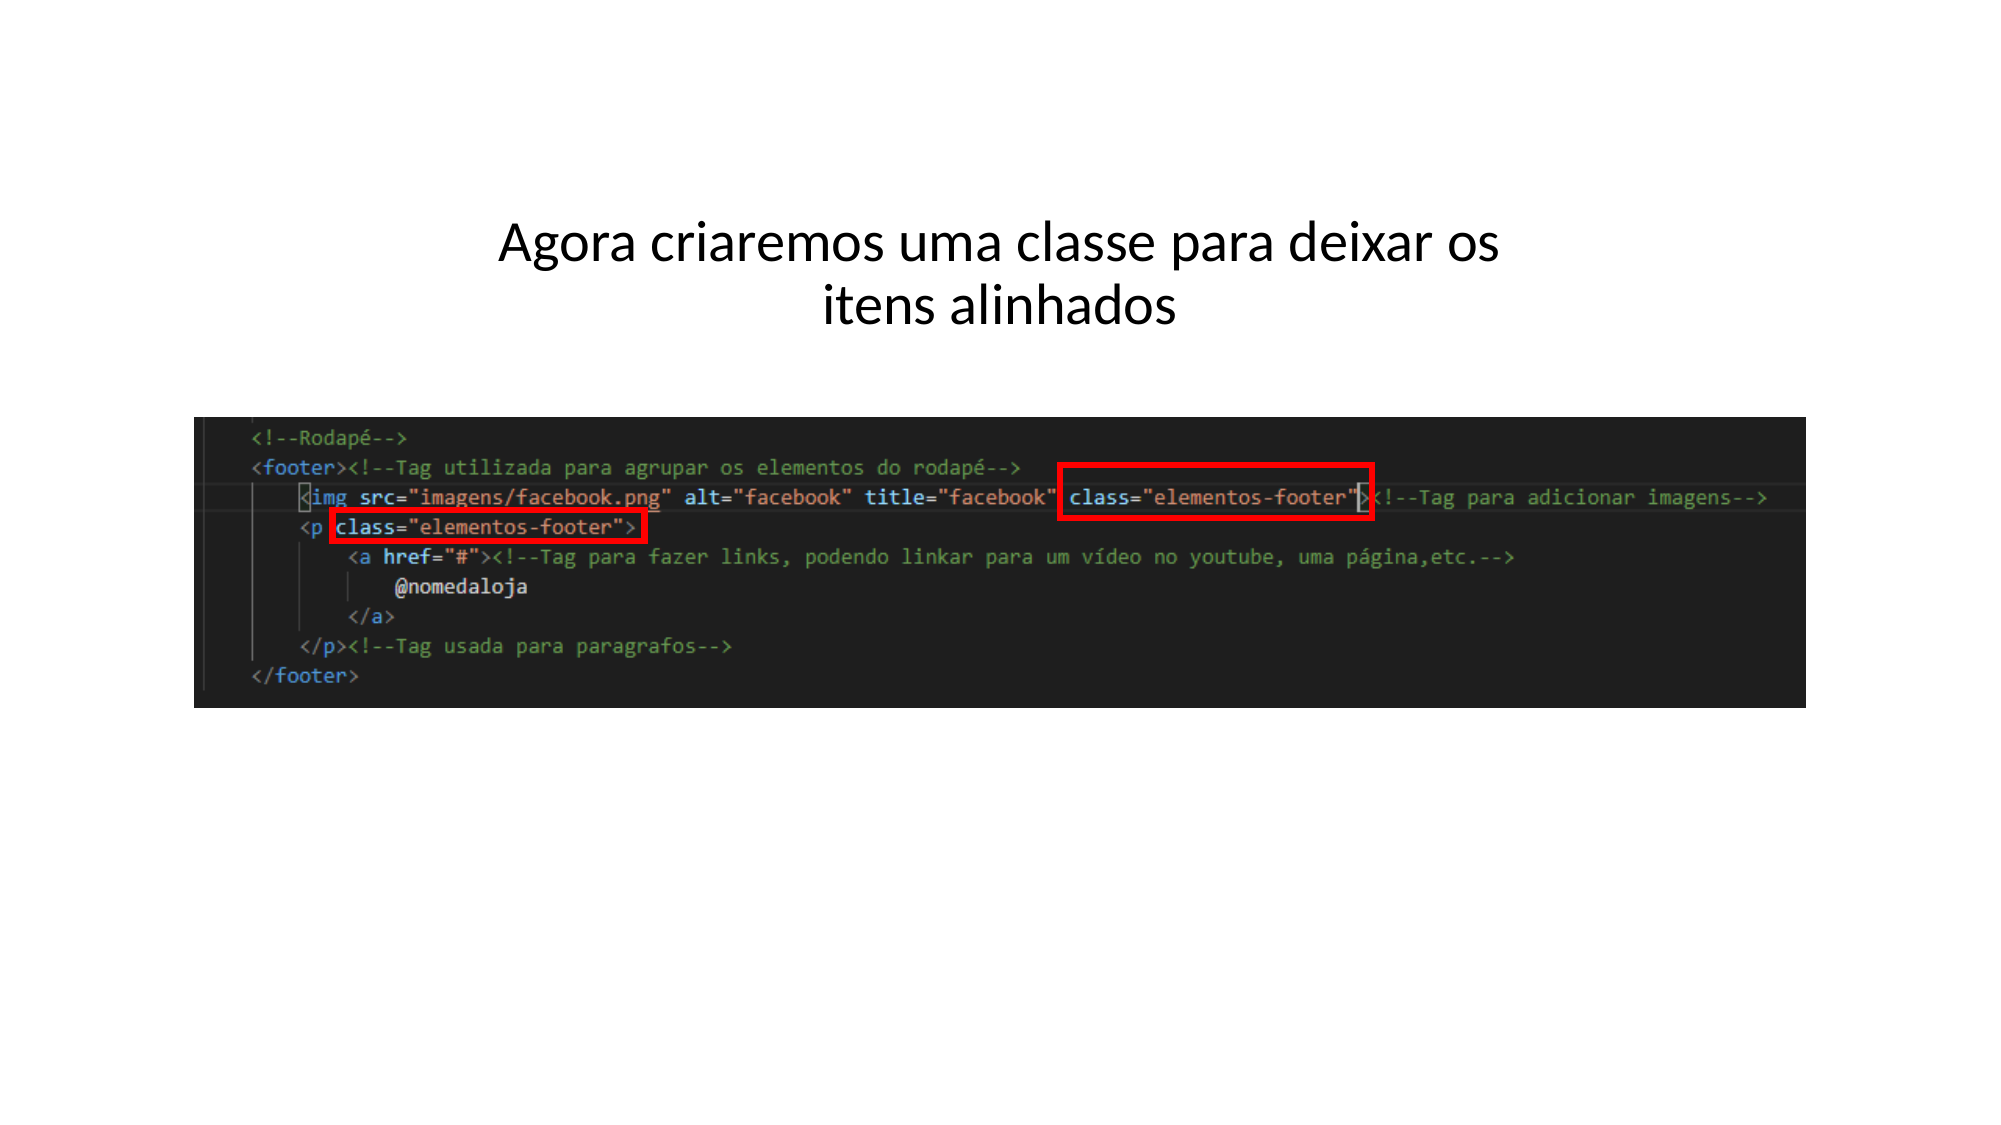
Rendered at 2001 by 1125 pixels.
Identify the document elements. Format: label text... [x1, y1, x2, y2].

picture [194, 417, 1806, 708]
list Agora criaremos uma classe para deixar os itens alinhados [446, 204, 1554, 368]
